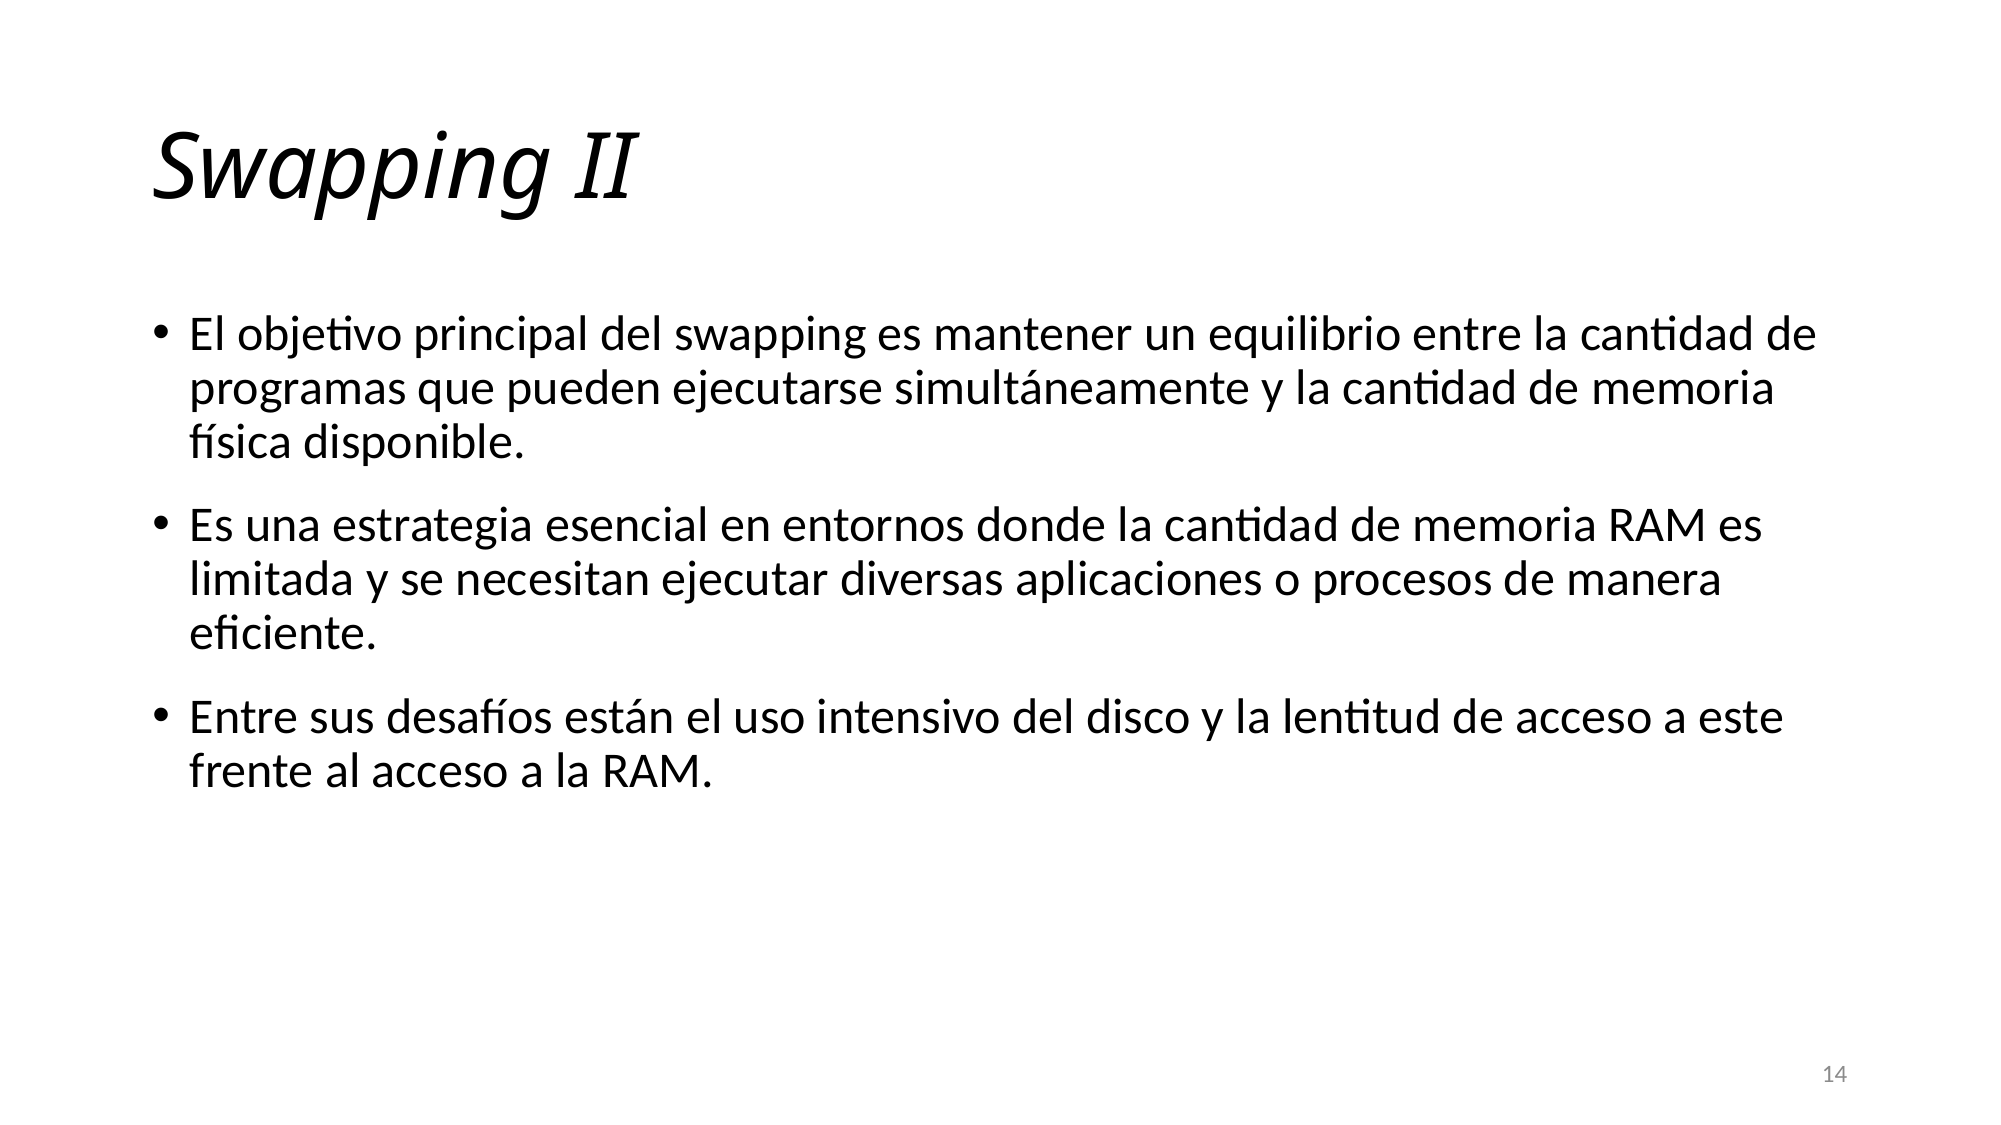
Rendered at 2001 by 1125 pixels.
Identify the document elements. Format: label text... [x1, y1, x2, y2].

list El objetivo principal del swapping es mantener un equilibrio entre la cantidad de programas que pueden ejecutarse simultáneamente y la cantidad de memoria física disponible. Es una estrategia esencial en entornos donde la cantidad de memoria RAM es limitada y se necesitan ejecutar diversas aplicaciones o procesos de manera eficiente. Entre sus desafíos están el uso intensivo del disco y la lentitud de acceso a este frente al acceso a la RAM. [137, 299, 1863, 1014]
slide_number 14 [1412, 1042, 1863, 1103]
title Swapping II [137, 59, 1863, 278]
